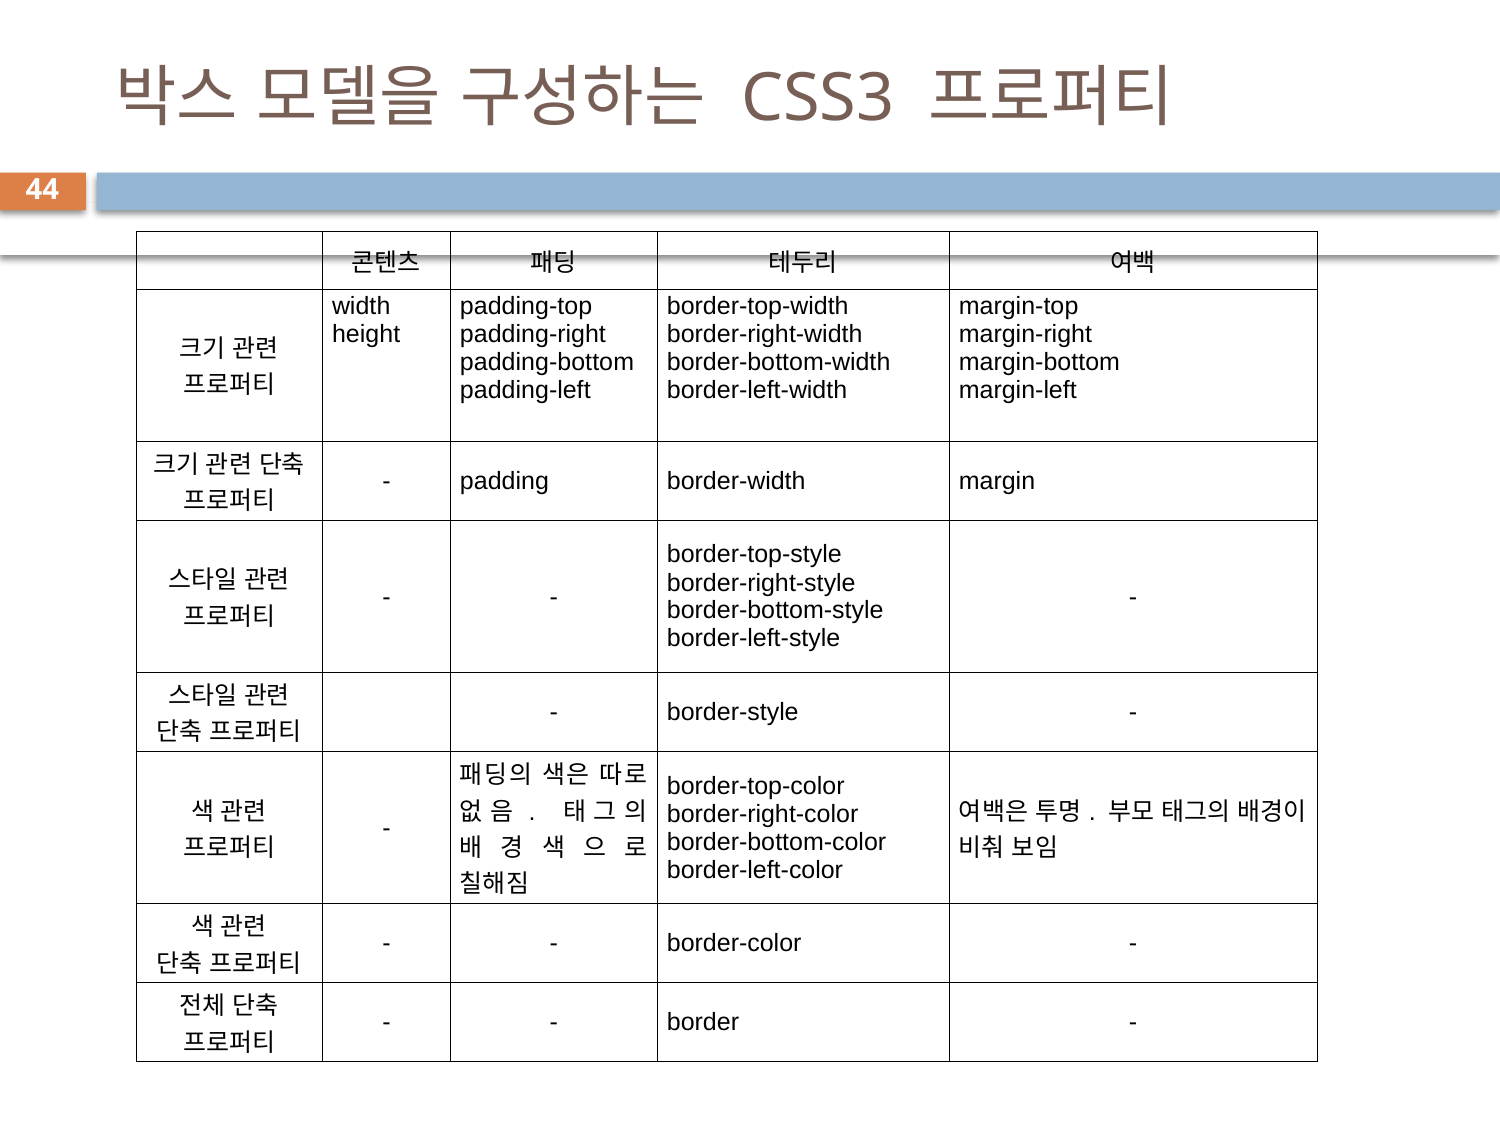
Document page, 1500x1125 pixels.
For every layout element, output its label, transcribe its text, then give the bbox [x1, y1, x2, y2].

table_header 콘텐츠 [323, 232, 450, 289]
table_cell 여백은 투명. 부모 태그의 배경이 비춰 보임 [950, 752, 1317, 903]
slide_number 44 [0, 170, 87, 211]
table_cell [323, 673, 450, 751]
table_cell - [323, 752, 450, 903]
table_cell - [323, 983, 450, 1061]
table_header 여백 [950, 232, 1317, 289]
table_cell - [451, 983, 657, 1061]
table_cell border-top-color border-right-color border-bottom-color border-left-color [658, 752, 949, 903]
table_cell border-style [658, 673, 949, 751]
table_cell - [451, 904, 657, 982]
table_cell 크기 관련 단축 프로퍼티 [137, 442, 322, 520]
table_cell border-top-width border-right-width border-bottom-width border-left-width [658, 290, 949, 441]
table_cell 패딩의 색은 따로 없음. 태그의 배경색으로 칠해짐 [451, 752, 657, 903]
table_header 테두리 [658, 232, 949, 289]
table_cell 색 관련 단축 프로퍼티 [137, 904, 322, 982]
table_cell padding [451, 442, 657, 520]
table_header [137, 232, 322, 289]
table_cell 색 관련 프로퍼티 [137, 752, 322, 903]
table_cell 스타일 관련 프로퍼티 [137, 521, 322, 672]
table_cell - [950, 673, 1317, 751]
table_cell - [950, 983, 1317, 1061]
table_cell - [950, 521, 1317, 672]
table_cell padding-top padding-right padding-bottom padding-left [451, 290, 657, 441]
table_cell 스타일 관련 단축 프로퍼티 [137, 673, 322, 751]
table_cell border [658, 983, 949, 1061]
table_cell - [950, 904, 1317, 982]
table_cell width height [323, 290, 450, 441]
table_cell - [451, 521, 657, 672]
table_cell - [323, 904, 450, 982]
title 박스 모델을 구성하는 CSS3 프로퍼티 [100, 37, 1438, 149]
table_cell border-width [658, 442, 949, 520]
table_cell - [323, 442, 450, 520]
table_cell border-color [658, 904, 949, 982]
table_cell - [451, 673, 657, 751]
table_cell 전체 단축 프로퍼티 [137, 983, 322, 1061]
table_cell - [323, 521, 450, 672]
table_cell border-top-style border-right-style border-bottom-style border-left-style [658, 521, 949, 672]
table_cell margin-top margin-right margin-bottom margin-left [950, 290, 1317, 441]
table_header 패딩 [451, 232, 657, 289]
table_cell margin [950, 442, 1317, 520]
table_cell 크기 관련 프로퍼티 [137, 290, 322, 441]
